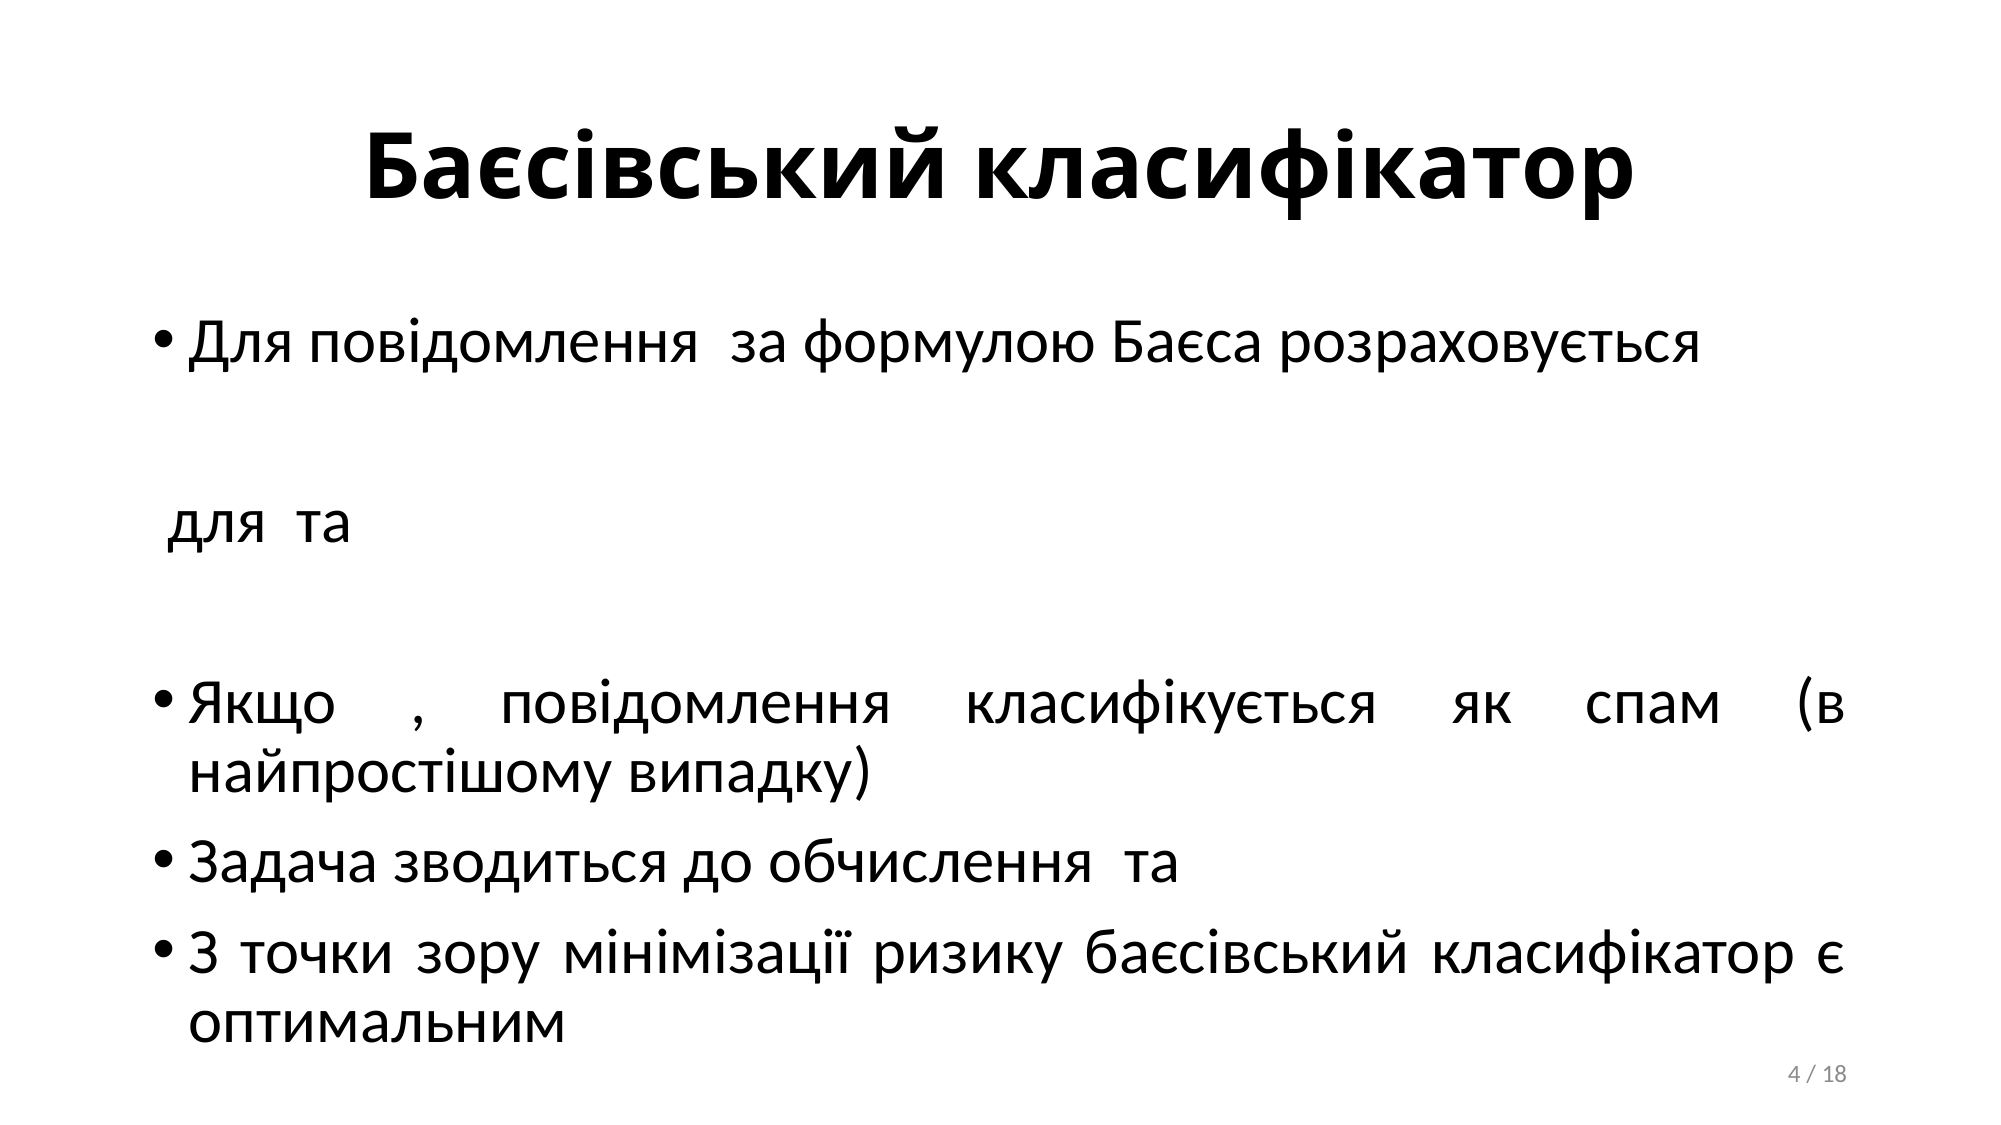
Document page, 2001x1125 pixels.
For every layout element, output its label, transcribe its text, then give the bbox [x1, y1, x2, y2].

slide_number 4 / 18 [1412, 1042, 1863, 1103]
title Баєсівський класифікатор [137, 59, 1863, 278]
